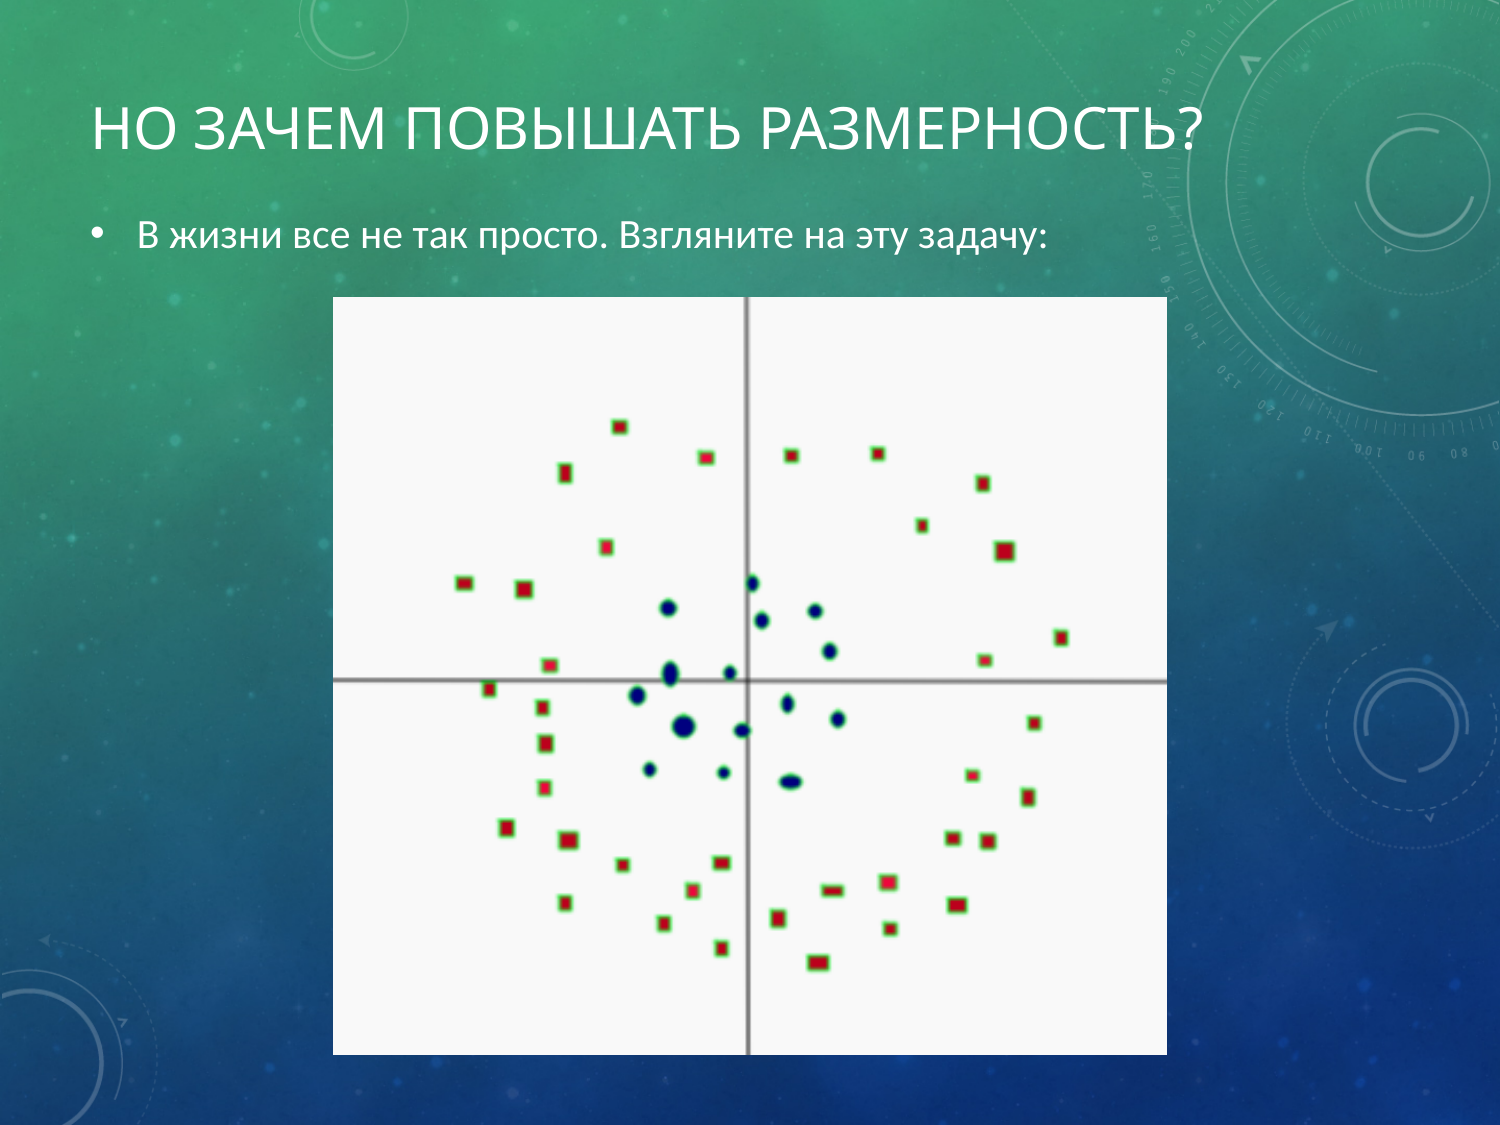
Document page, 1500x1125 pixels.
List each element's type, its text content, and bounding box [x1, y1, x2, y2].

list В жизни все не так просто. Взгляните на эту задачу: [75, 199, 1350, 1022]
picture [0, 0, 1500, 1125]
title Но зачем повышать размерность? [75, 53, 1350, 199]
